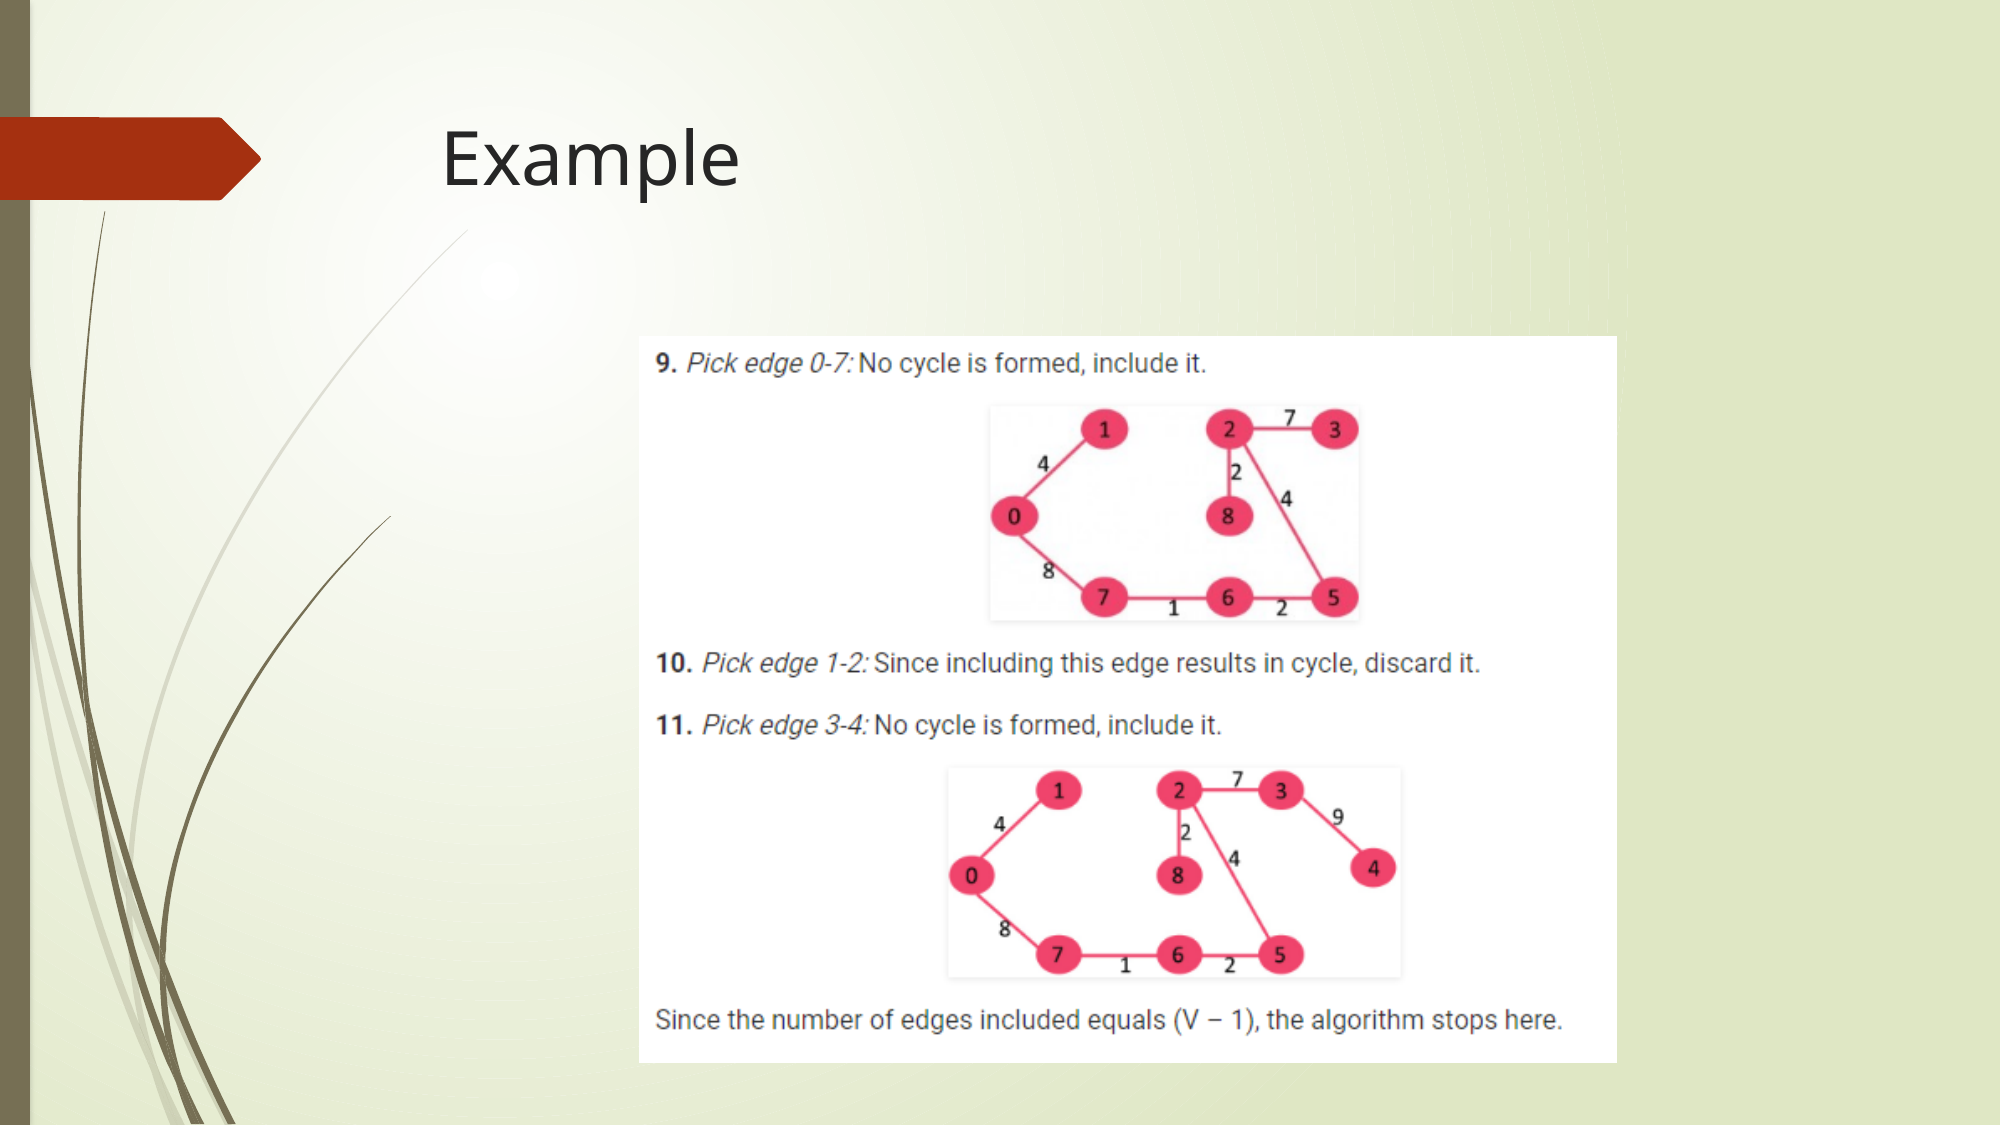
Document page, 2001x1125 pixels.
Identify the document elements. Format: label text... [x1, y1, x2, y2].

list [639, 336, 1618, 1064]
title Example [425, 102, 1888, 313]
